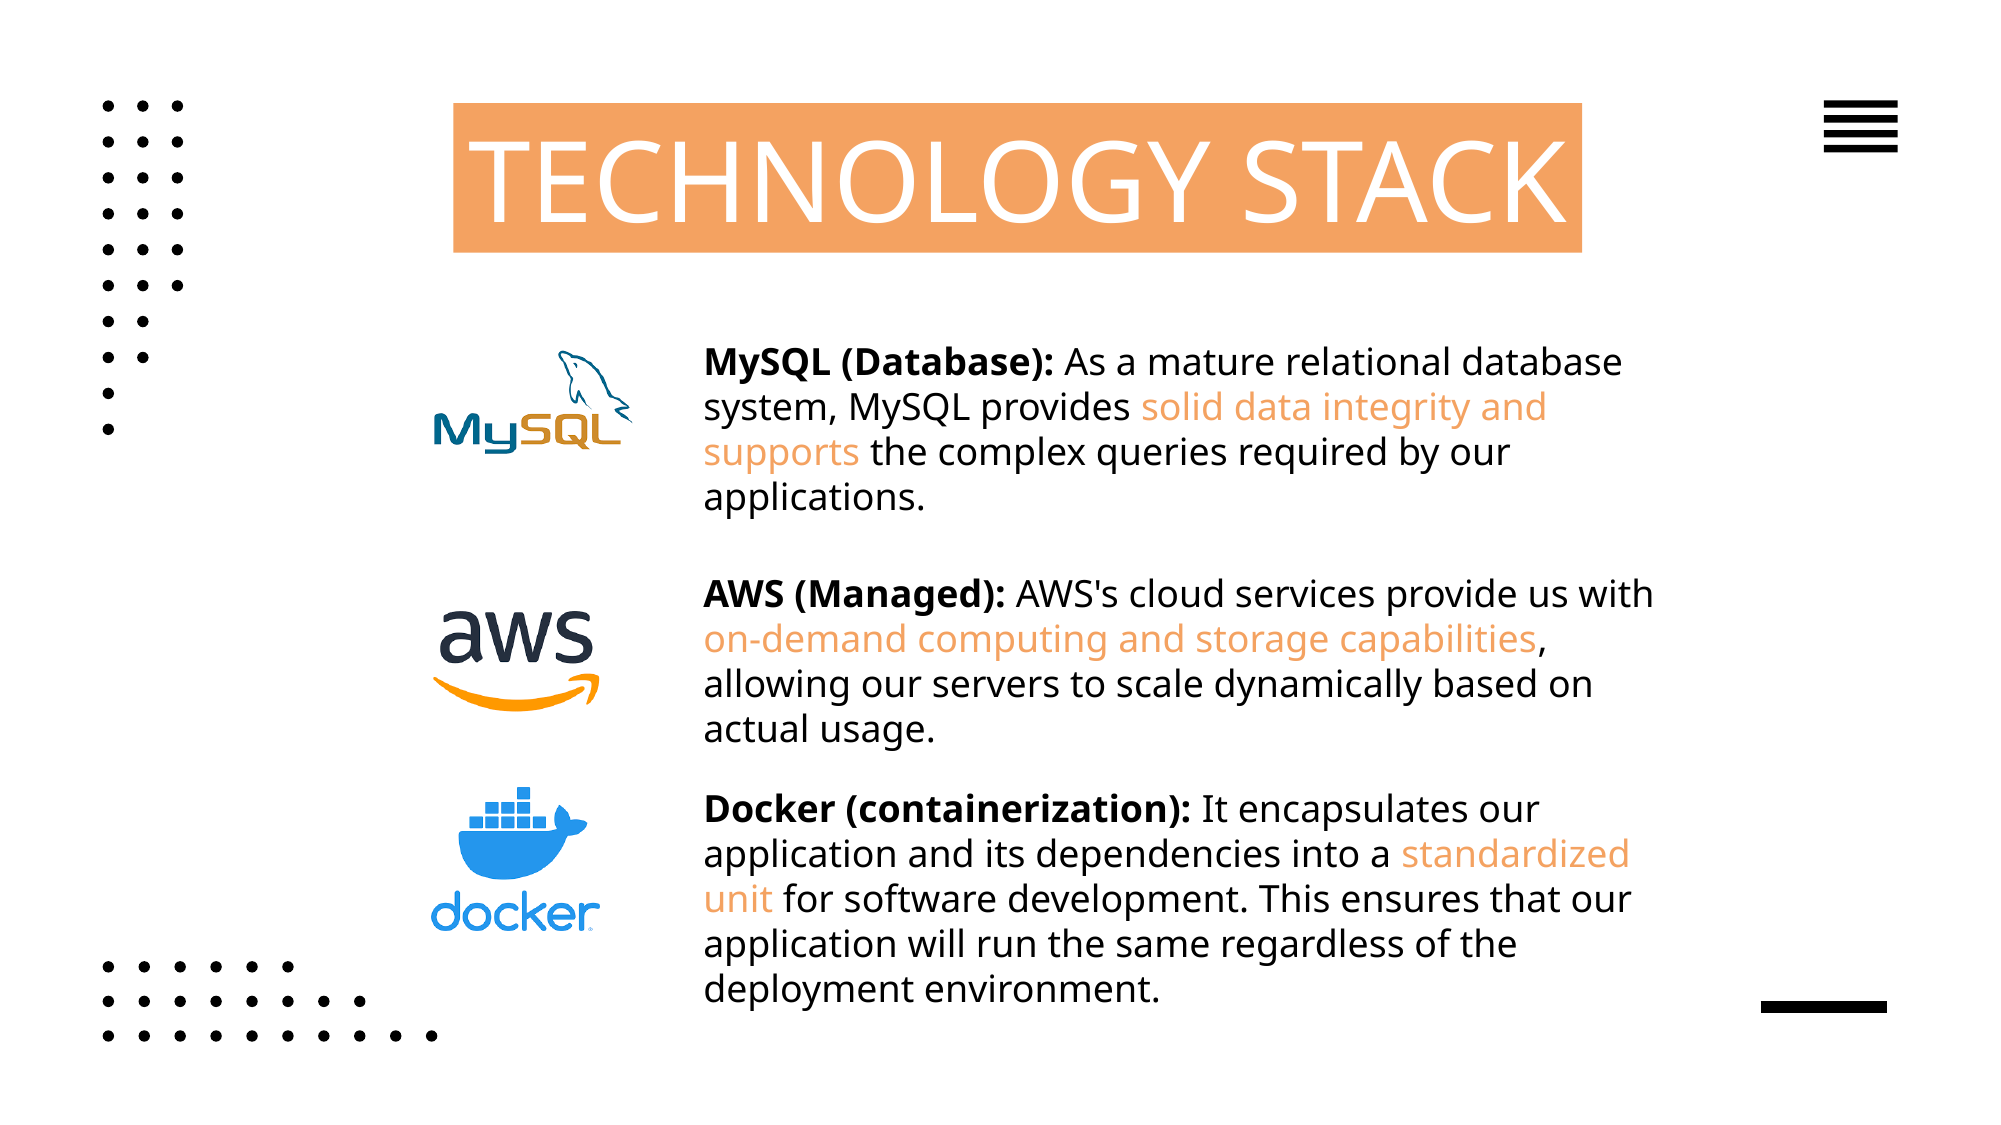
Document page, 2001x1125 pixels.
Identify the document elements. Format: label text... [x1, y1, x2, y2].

text_box TECHNOLOGY STACK [453, 103, 1583, 253]
text_box Docker (containerization): It encapsulates our application and its dependencies into a standardized unit for software development. This ensures that our application will run the same regardless of the deployment environment. [688, 777, 1689, 1017]
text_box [1823, 100, 1898, 153]
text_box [0, 227, 311, 308]
picture [432, 610, 600, 712]
text_box MySQL (Database): As a mature relational database system, MySQL provides solid data integrity and supports the complex queries required by our applications. [688, 330, 1689, 526]
picture [392, 339, 671, 479]
picture [431, 786, 600, 931]
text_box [102, 961, 438, 1042]
text_box AWS (Managed): AWS's cloud services provide us with on-demand computing and storage capabilities, allowing our servers to scale dynamically based on actual usage. [688, 562, 1689, 758]
